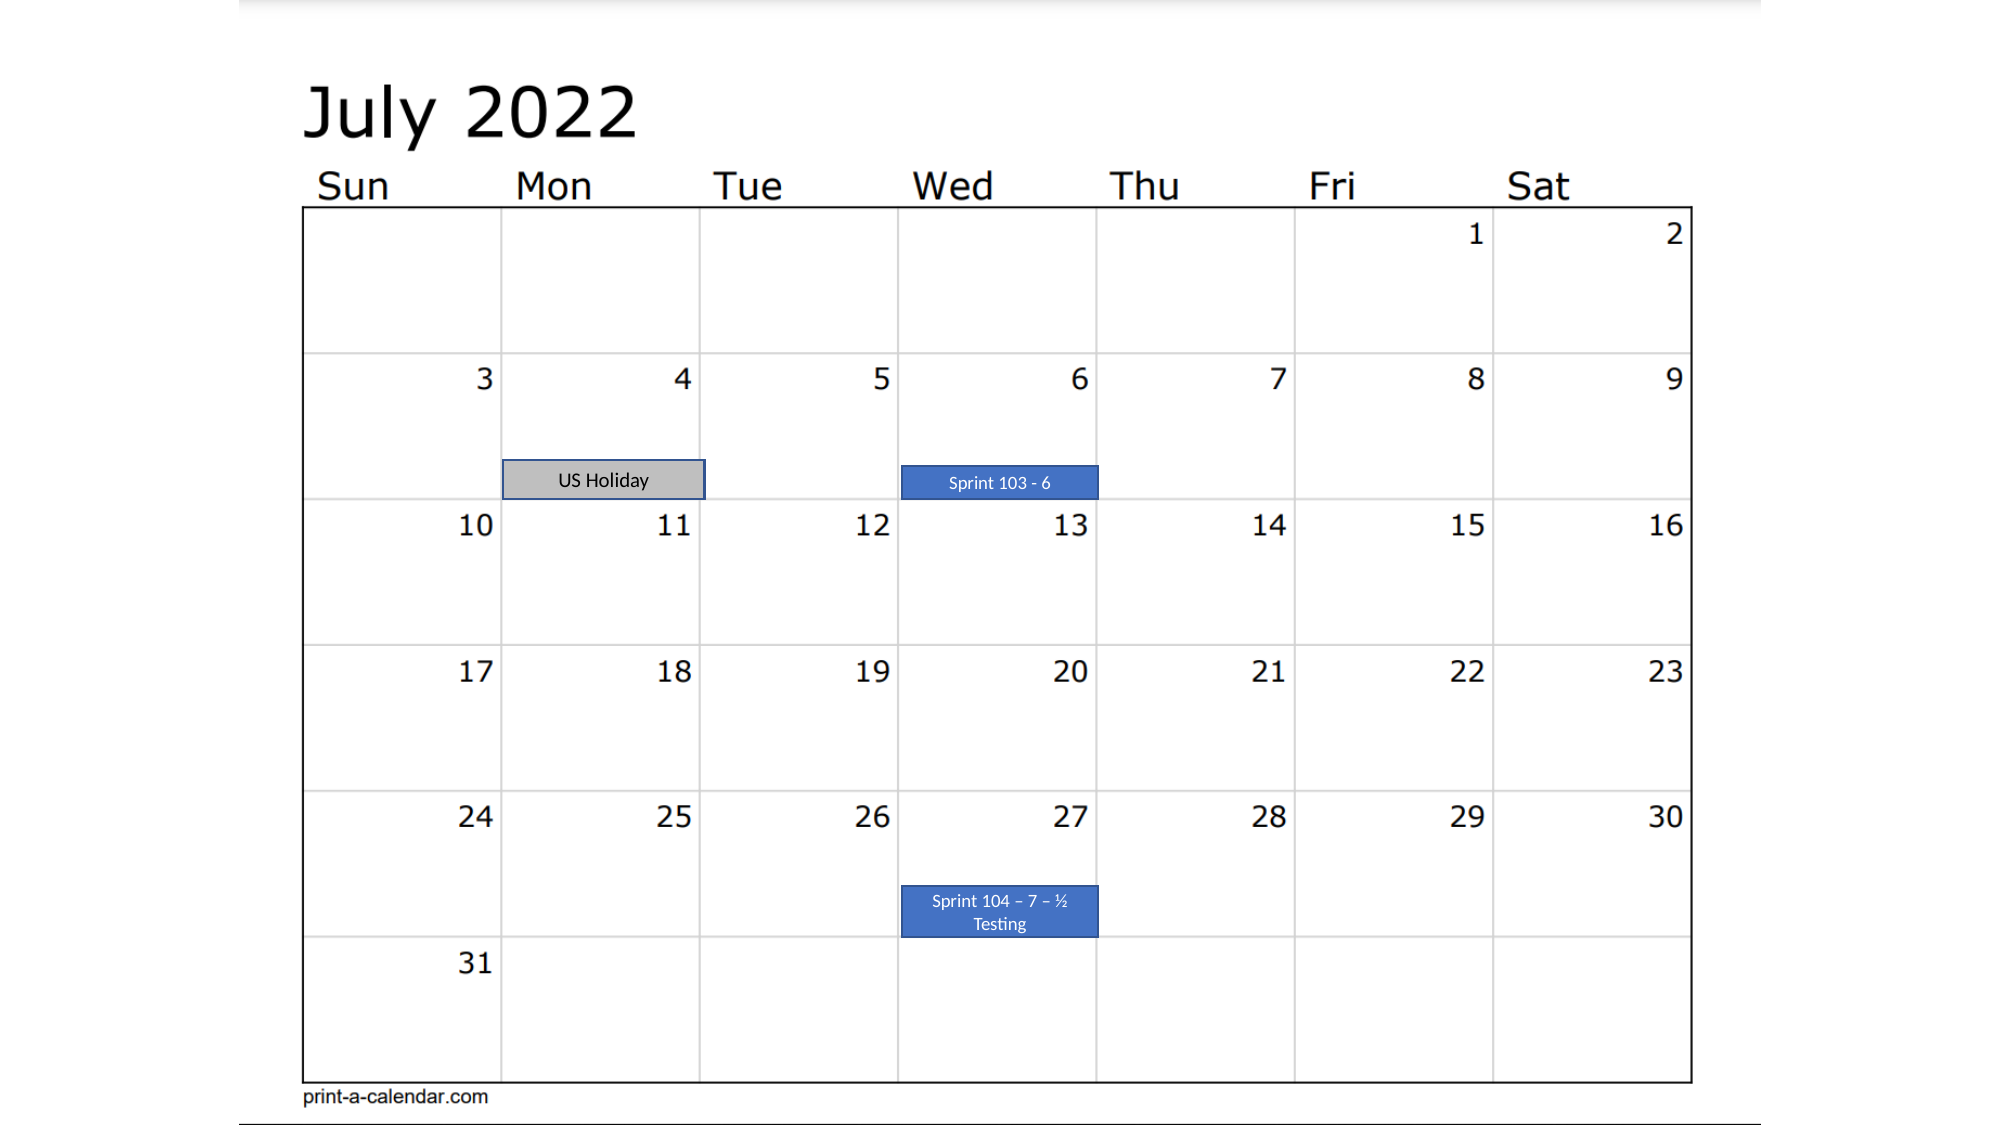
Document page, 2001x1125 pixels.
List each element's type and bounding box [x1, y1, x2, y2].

picture [239, 0, 1761, 1125]
